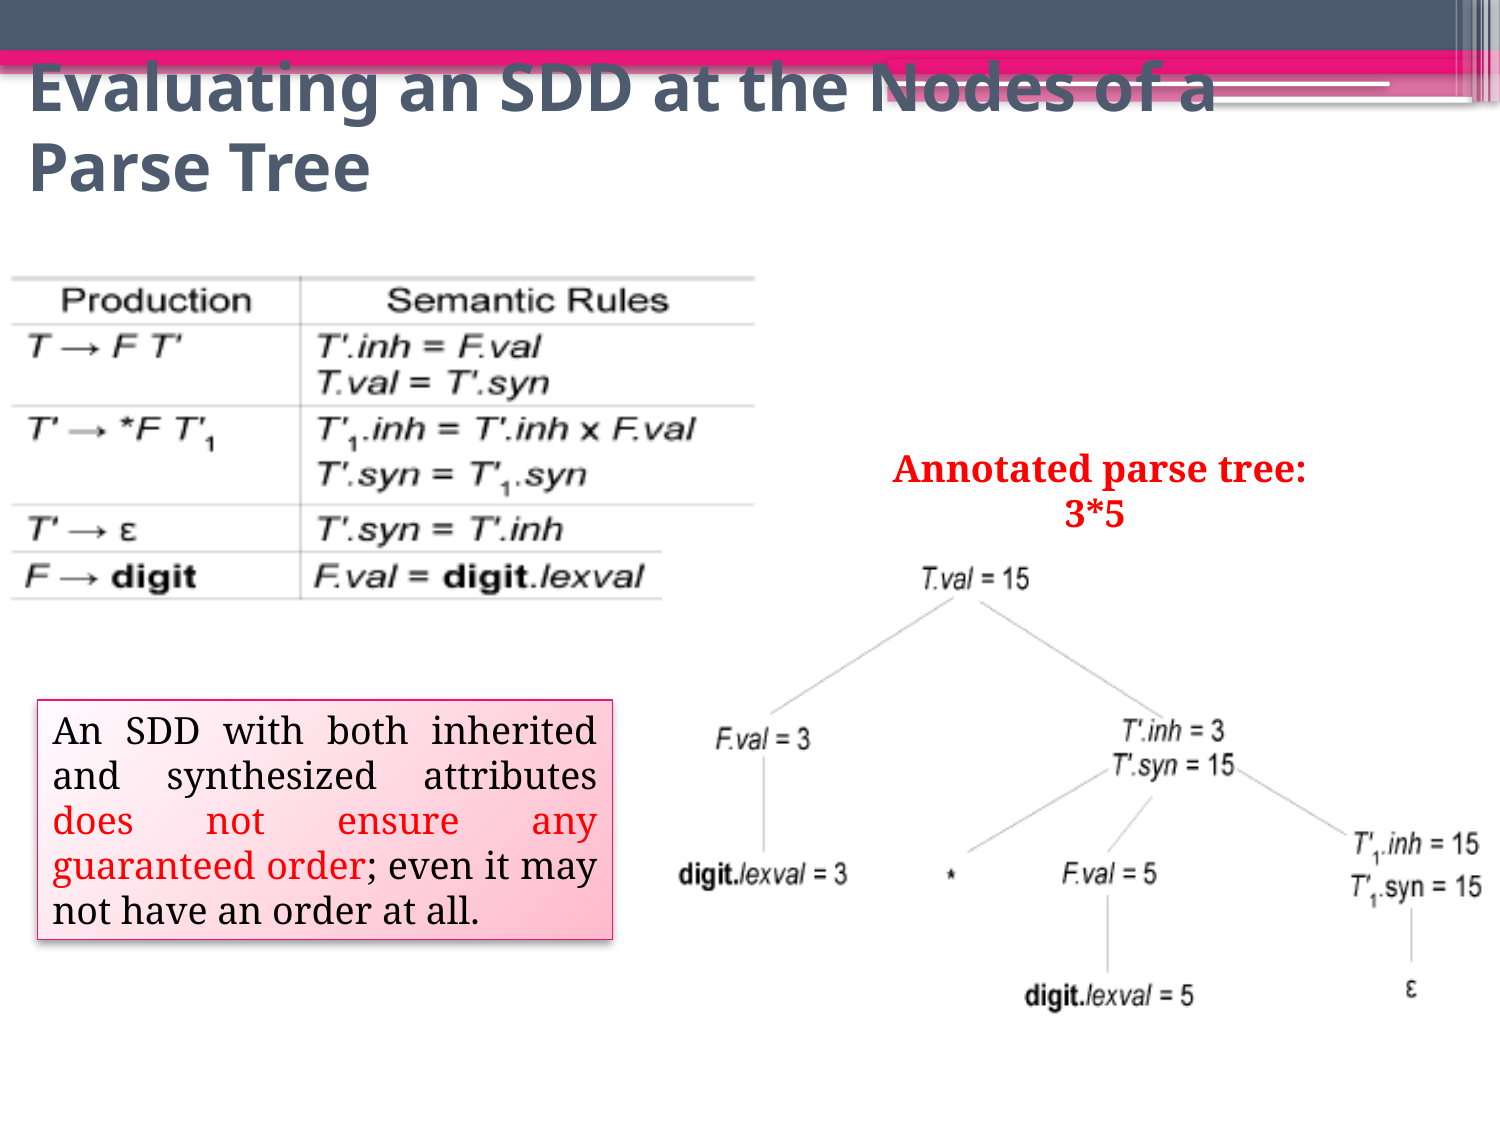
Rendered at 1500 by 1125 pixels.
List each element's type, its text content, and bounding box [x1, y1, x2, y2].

text_box Annotated parse tree: 3*5 [874, 437, 1325, 543]
picture [8, 262, 1495, 1026]
title Evaluating an SDD at the Nodes of a Parse Tree [12, 37, 1363, 213]
text_box An SDD with both inherited and synthesized attributes does not ensure any guaranteed order; even it may not have an order at all. [37, 699, 613, 940]
